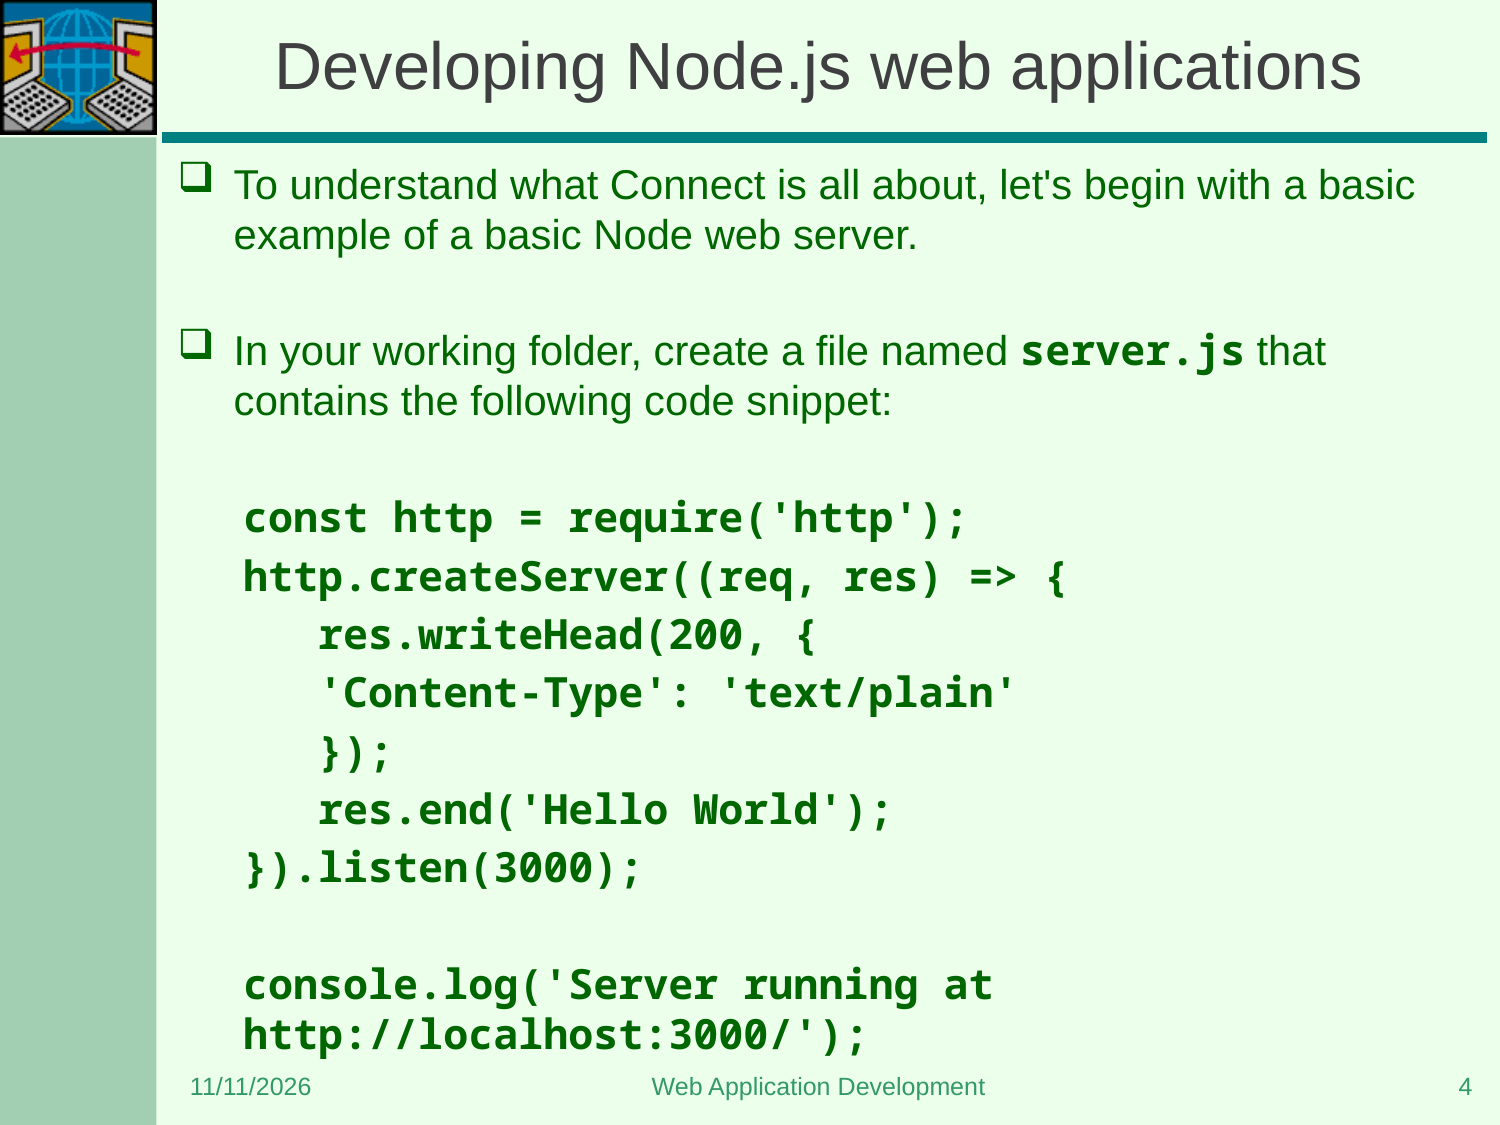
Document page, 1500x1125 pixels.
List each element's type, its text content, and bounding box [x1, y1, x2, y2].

footer Web Application Development [612, 1062, 1026, 1113]
list To understand what Connect is all about, let's begin with a basic example of a basic Node web server. In your working folder, create a file named server.js that contains the following code snippet: const http = require('http'); http.createServer((req, res) => { res.writeHead(200, { 'Content-Type': 'text/plain' }); res.end('Hello World'); }).listen(3000); console.log('Server running at http://localhost:3000/'); [162, 149, 1488, 1050]
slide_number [174, 1062, 351, 1113]
title Developing Node.js web applications [150, 0, 1488, 125]
picture [0, 0, 157, 135]
slide_number 4 [1349, 1062, 1488, 1113]
